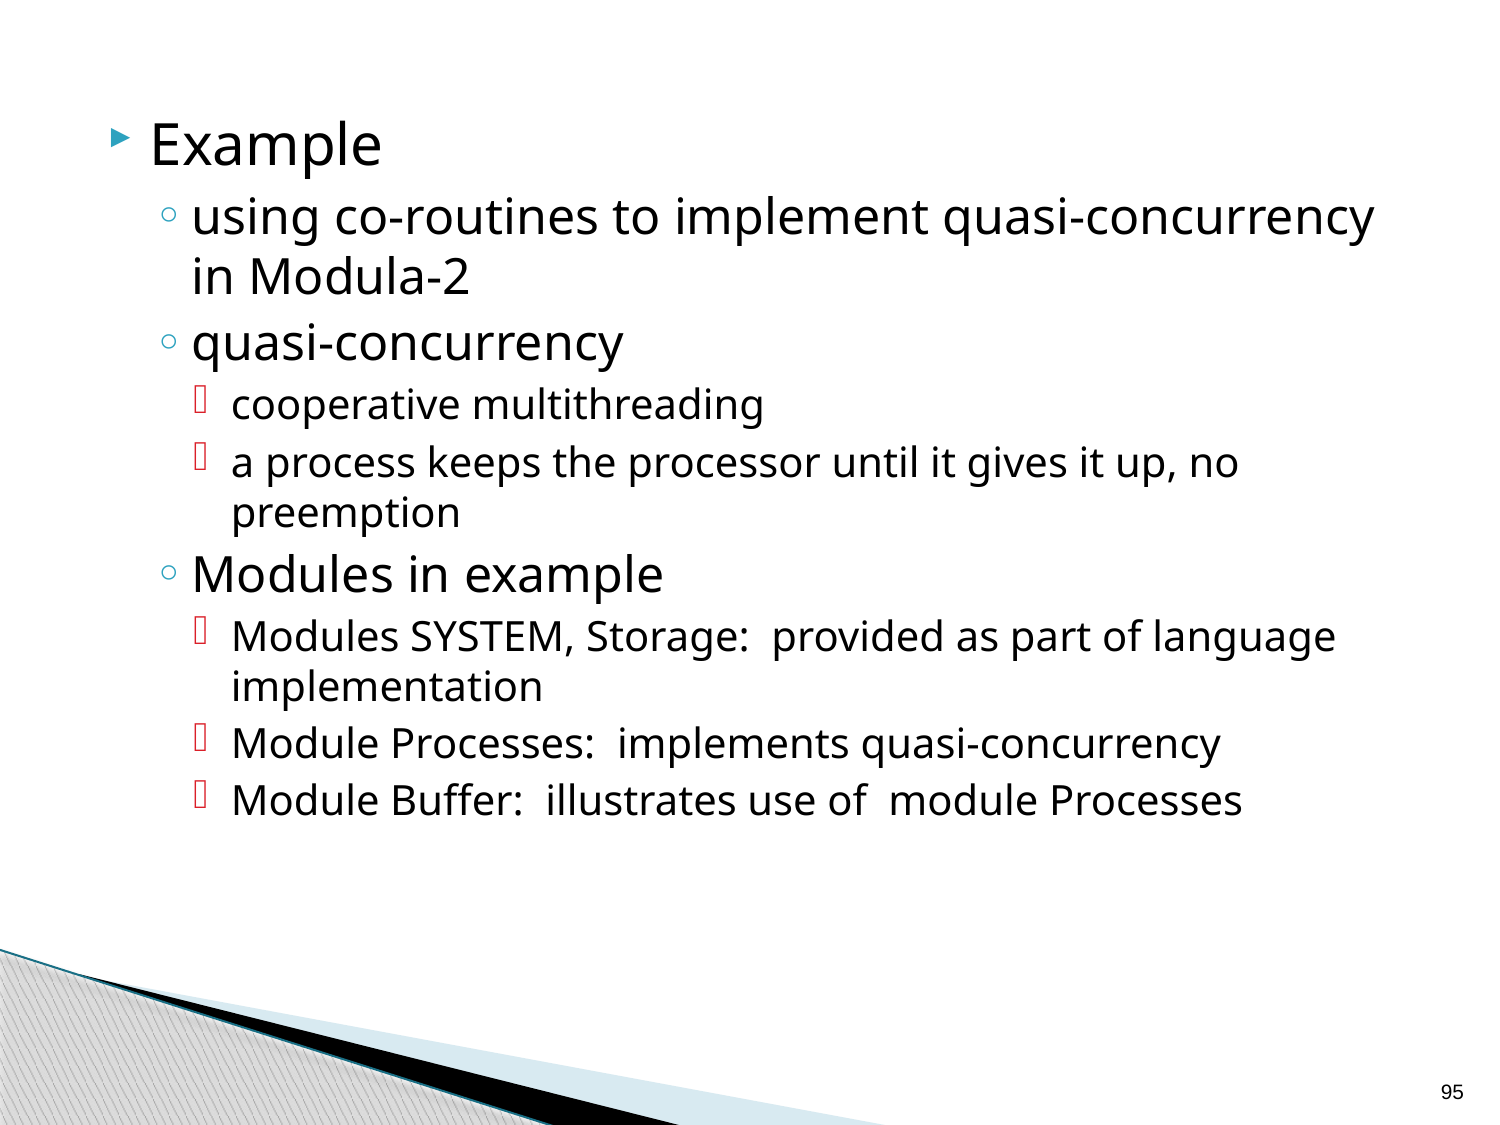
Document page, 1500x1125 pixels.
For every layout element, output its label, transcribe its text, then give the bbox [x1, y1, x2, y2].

slide_number 95 [1418, 1051, 1479, 1112]
list Example using co-routines to implement quasi-concurrency in Modula-2 quasi-concurrency cooperative multithreading a process keeps the processor until it gives it up, no preemption Modules in example Modules SYSTEM, Storage: provided as part of language implementation Module Processes: implements quasi-concurrency Module Buffer: illustrates use of module Processes [75, 99, 1425, 1005]
